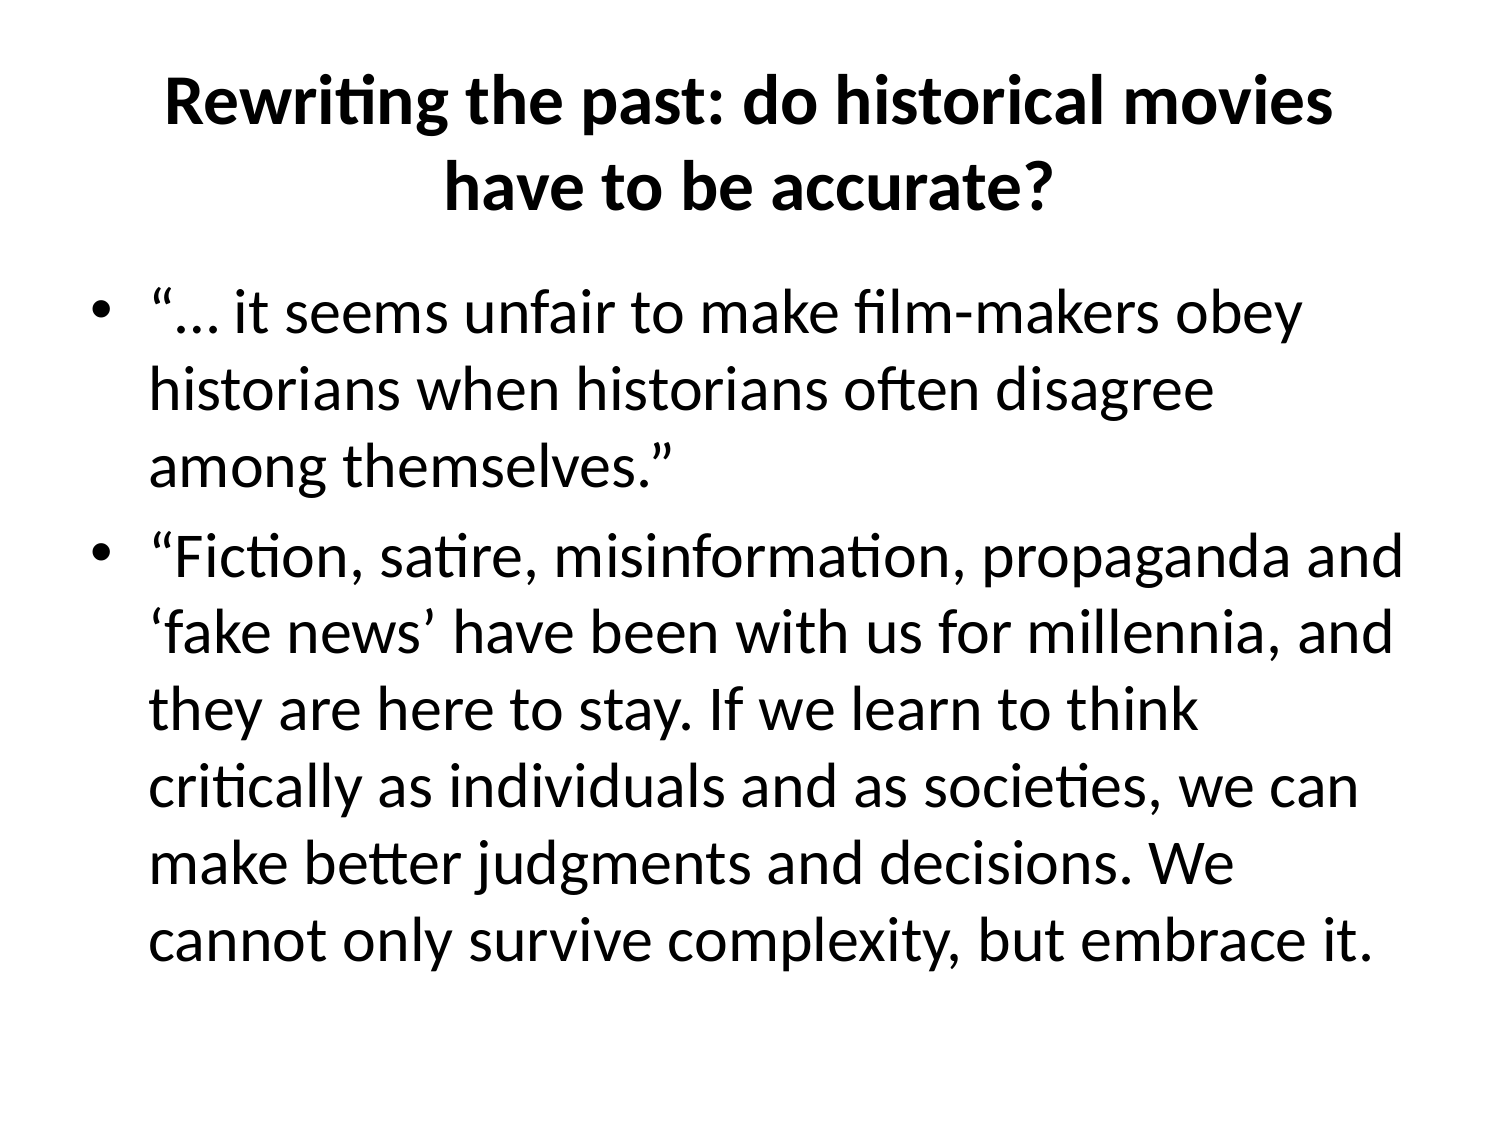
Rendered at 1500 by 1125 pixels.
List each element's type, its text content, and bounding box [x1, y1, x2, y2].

title Rewriting the past: do historical movies have to be accurate? [75, 45, 1425, 233]
list “… it seems unfair to make film-makers obey historians when historians often disagree among themselves.” “Fiction, satire, misinformation, propaganda and ‘fake news’ have been with us for millennia, and they are here to stay. If we learn to think critically as individuals and as societies, we can make better judgments and decisions. We cannot only survive complexity, but embrace it. [75, 262, 1425, 1005]
